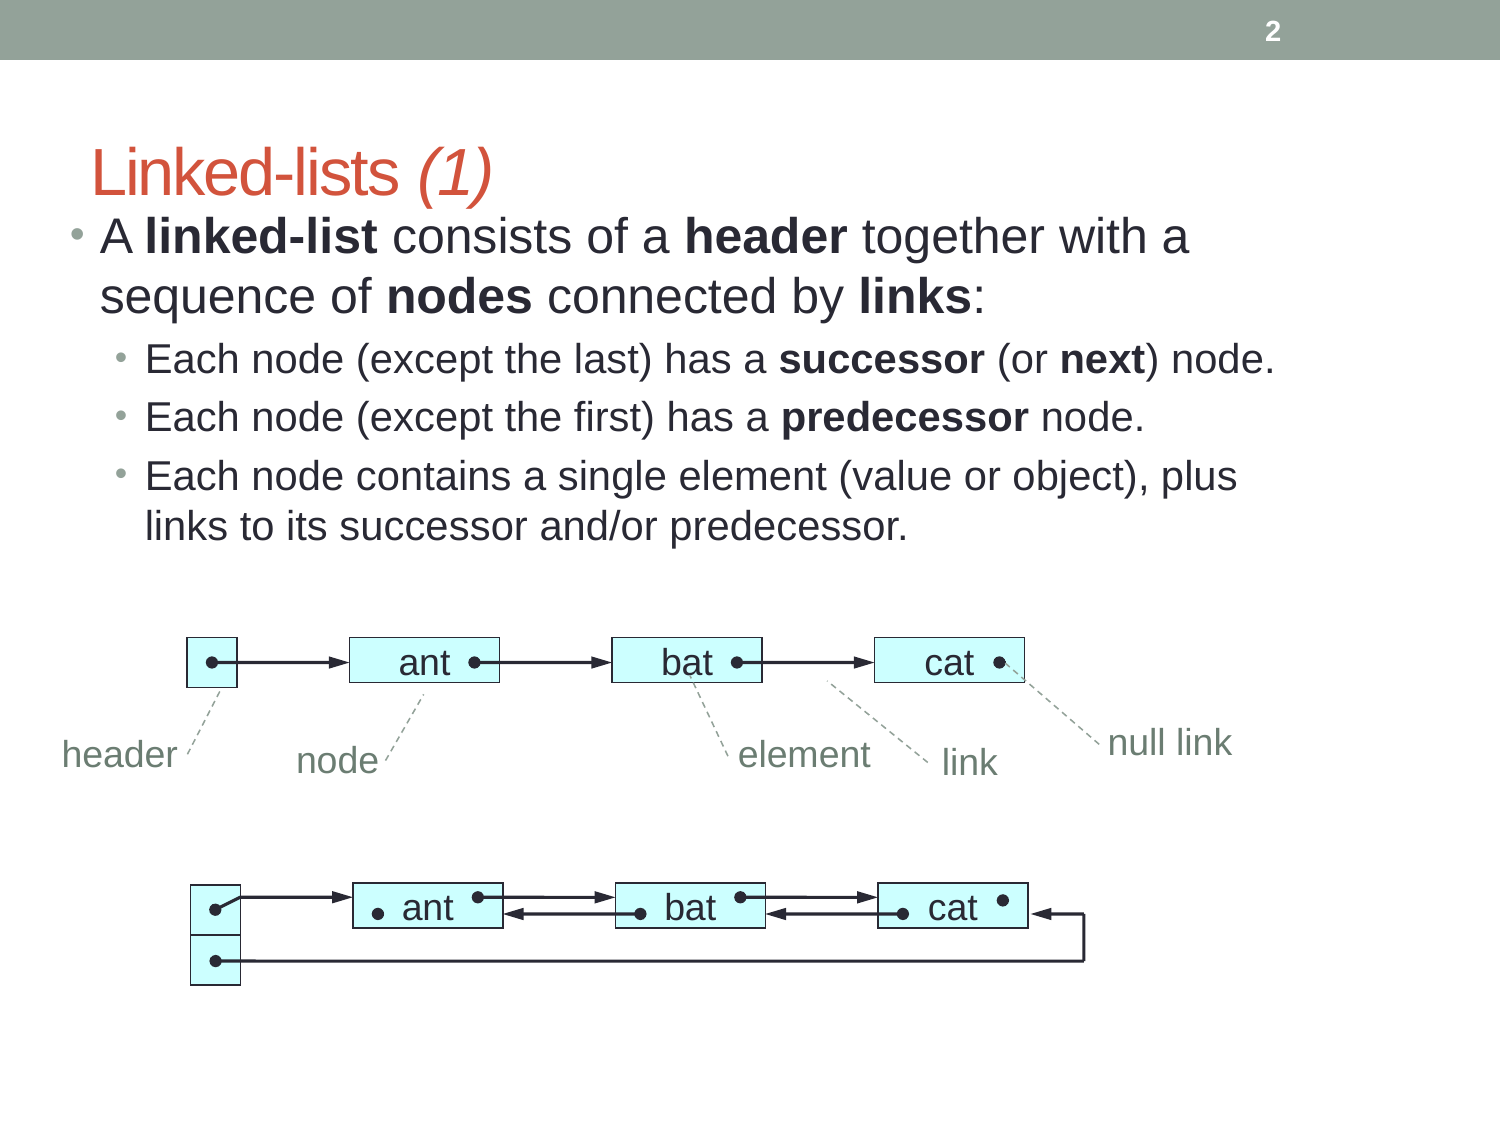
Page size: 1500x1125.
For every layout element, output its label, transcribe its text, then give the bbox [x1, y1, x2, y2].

text_box node [292, 744, 383, 784]
text_box null link [1094, 726, 1240, 766]
text_box link [932, 746, 1007, 786]
list A linked-list consists of a header together with a sequence of nodes connected by links: Each node (except the last) has a successor (or next) node. Each node (except the first) has a predecessor node. Each node contains a single element (value or object), plus links to its successor and/or predecessor. [54, 196, 1305, 984]
title Linked-lists (1) [75, 87, 1425, 250]
text_box header [55, 737, 185, 784]
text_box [190, 882, 1085, 985]
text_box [186, 637, 1025, 688]
slide_number 2 [1250, 3, 1425, 57]
text_box element [735, 737, 874, 778]
